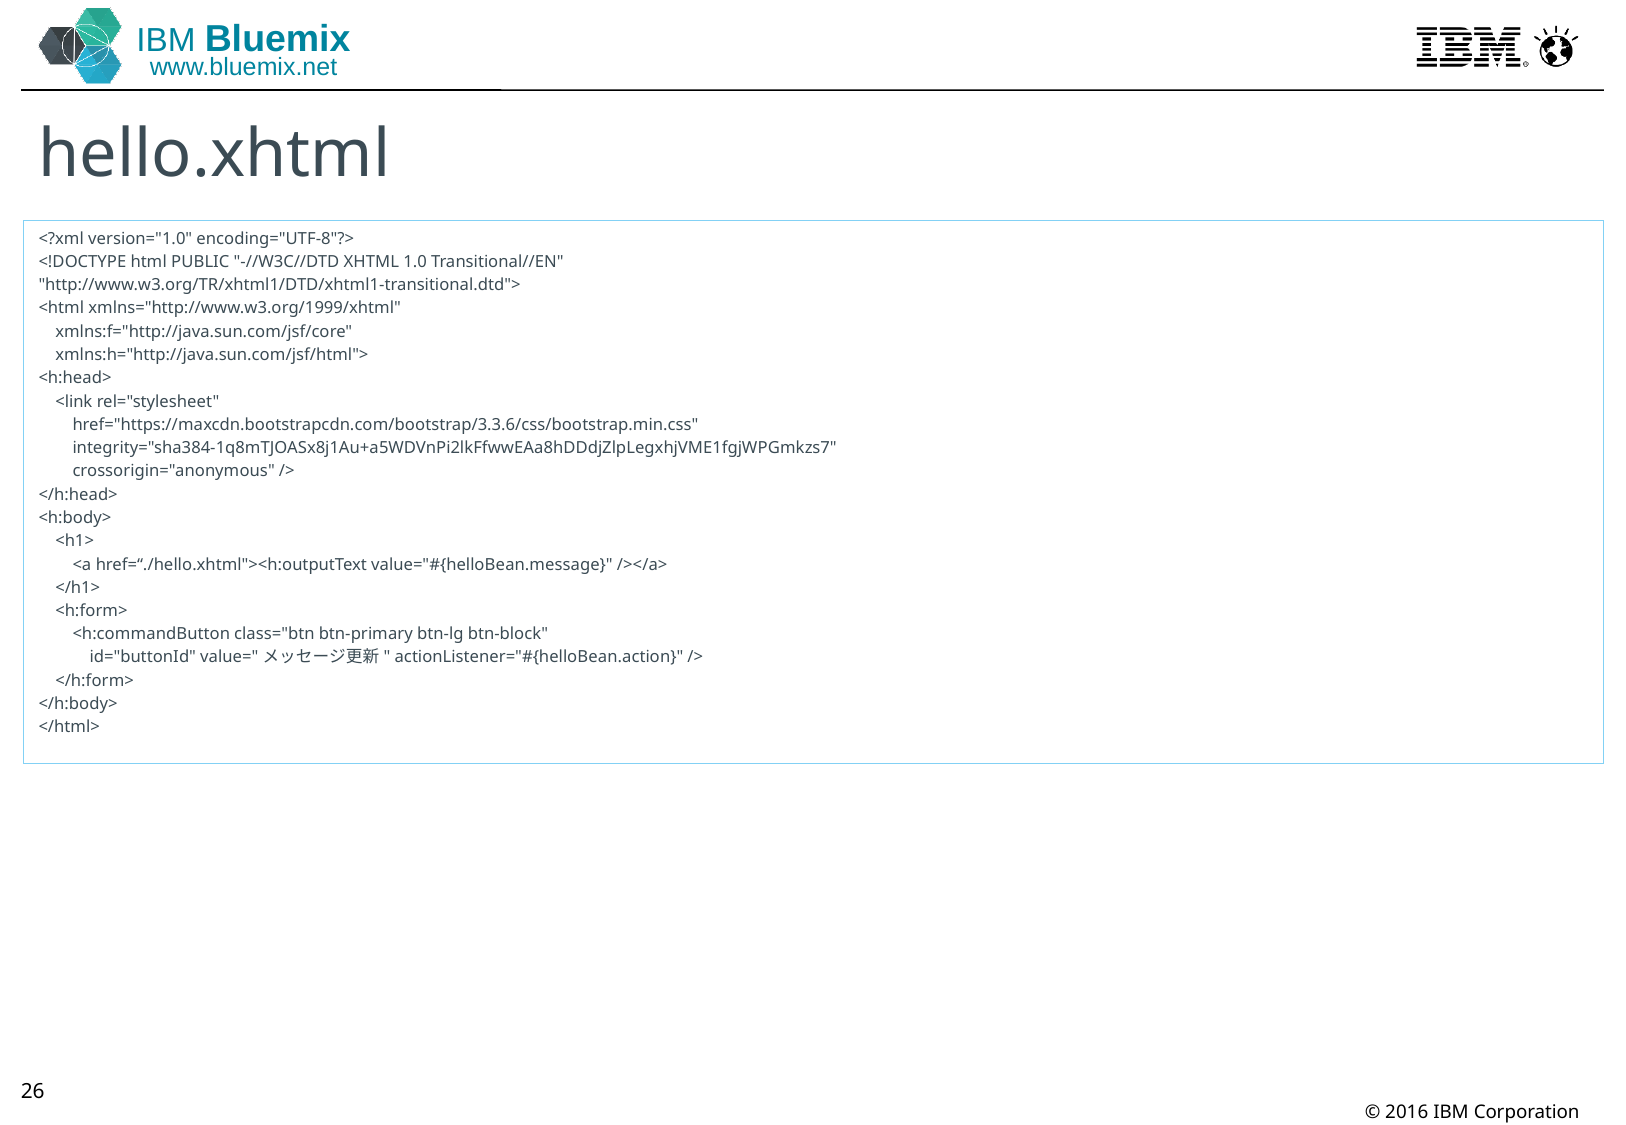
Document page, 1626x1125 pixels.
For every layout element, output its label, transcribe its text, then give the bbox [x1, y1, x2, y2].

picture [37, 7, 122, 84]
list <?xml version="1.0" encoding="UTF-8"?> <!DOCTYPE html PUBLIC "-//W3C//DTD XHTML 1.0 Transitional//EN" "http://www.w3.org/TR/xhtml1/DTD/xhtml1-transitional.dtd"> <html xmlns="http://www.w3.org/1999/xhtml" xmlns:f="http://java.sun.com/jsf/core" xmlns:h="http://java.sun.com/jsf/html"> <h:head> <link rel="stylesheet" href="https://maxcdn.bootstrapcdn.com/bootstrap/3.3.6/css/bootstrap.min.css" integrity="sha384-1q8mTJOASx8j1Au+a5WDVnPi2lkFfwwEAa8hDDdjZlpLegxhjVME1fgjWPGmkzs7" crossorigin="anonymous" /> </h:head> <h:body> <h1> <a href=“./hello.xhtml"><h:outputText value="#{helloBean.message}" /></a> </h1> <h:form> <h:commandButton class="btn btn-primary btn-lg btn-block" id="buttonId" value="メッセージ更新" actionListener="#{helloBean.action}" /> </h:form> </h:body> </html> [23, 220, 1604, 764]
picture [1401, 11, 1590, 79]
title hello.xhtml [23, 101, 1604, 208]
